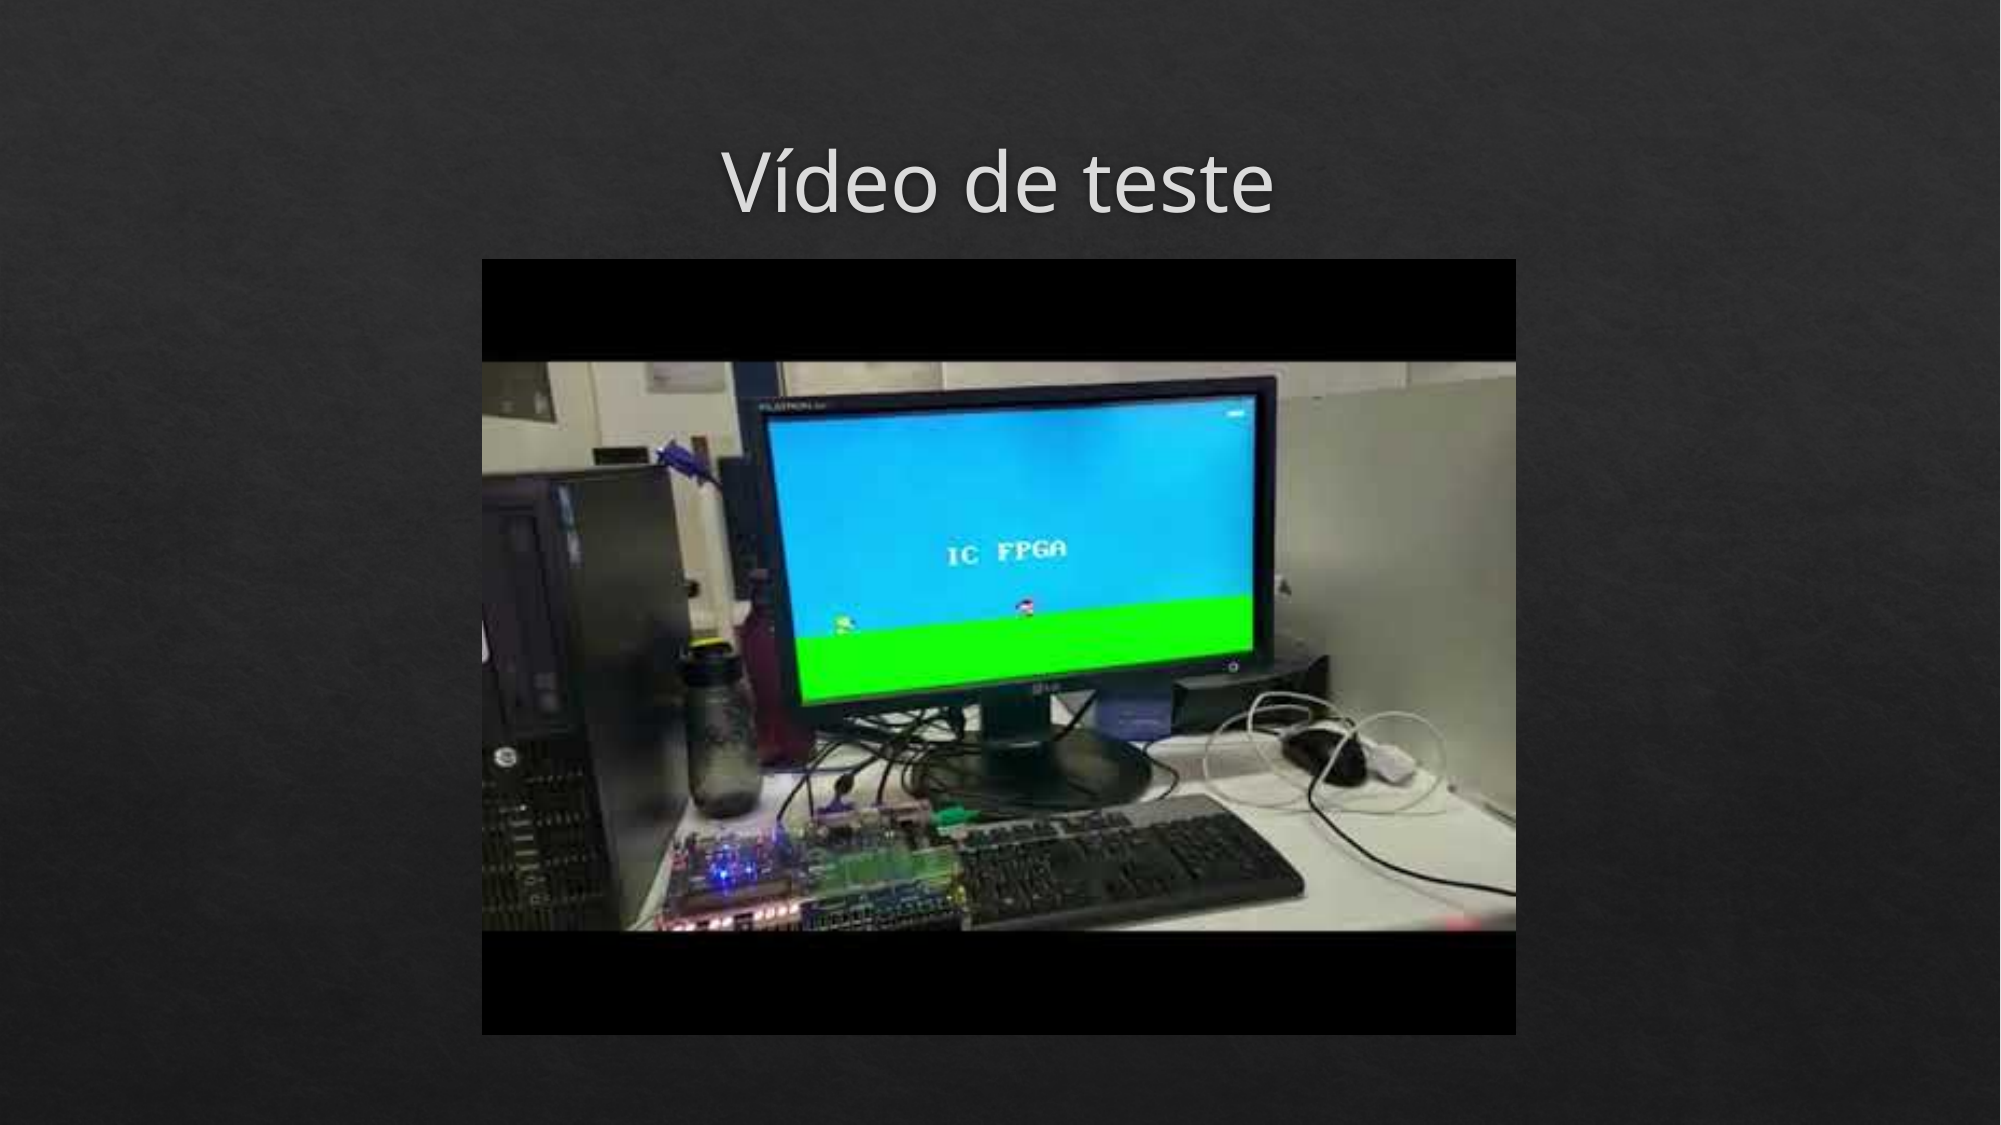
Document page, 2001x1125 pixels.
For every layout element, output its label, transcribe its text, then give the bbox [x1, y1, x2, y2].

title Vídeo de teste [149, 99, 1849, 260]
picture [0, 0, 2001, 1125]
